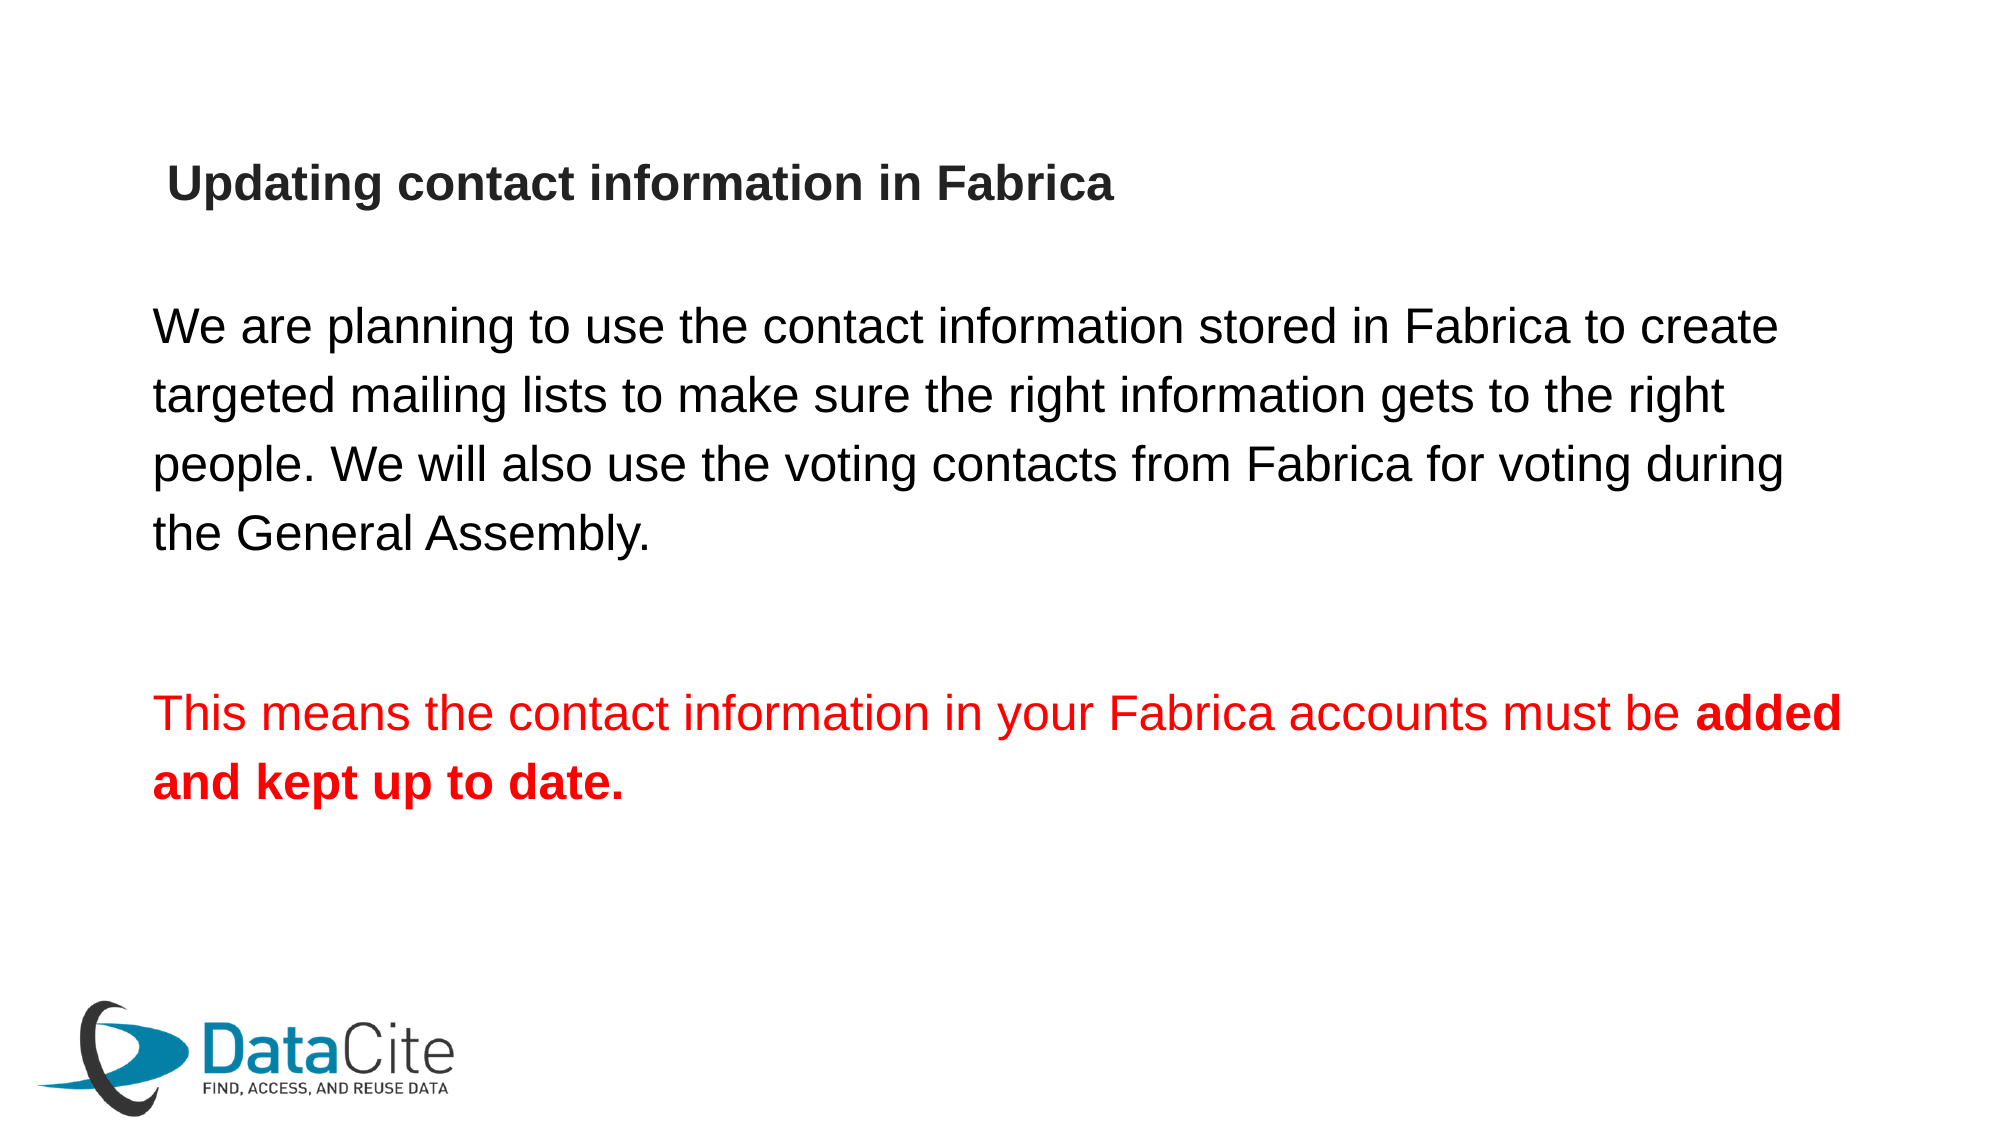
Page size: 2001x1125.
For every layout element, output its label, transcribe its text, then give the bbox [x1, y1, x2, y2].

picture [30, 990, 465, 1125]
title Updating contact information in Fabrica [137, 59, 1863, 277]
list We are planning to use the contact information stored in Fabrica to create targeted mailing lists to make sure the right information gets to the right people. We will also use the voting contacts from Fabrica for voting during the General Assembly. This means the contact information in your Fabrica accounts must be added and kept up to date. [137, 277, 1863, 926]
